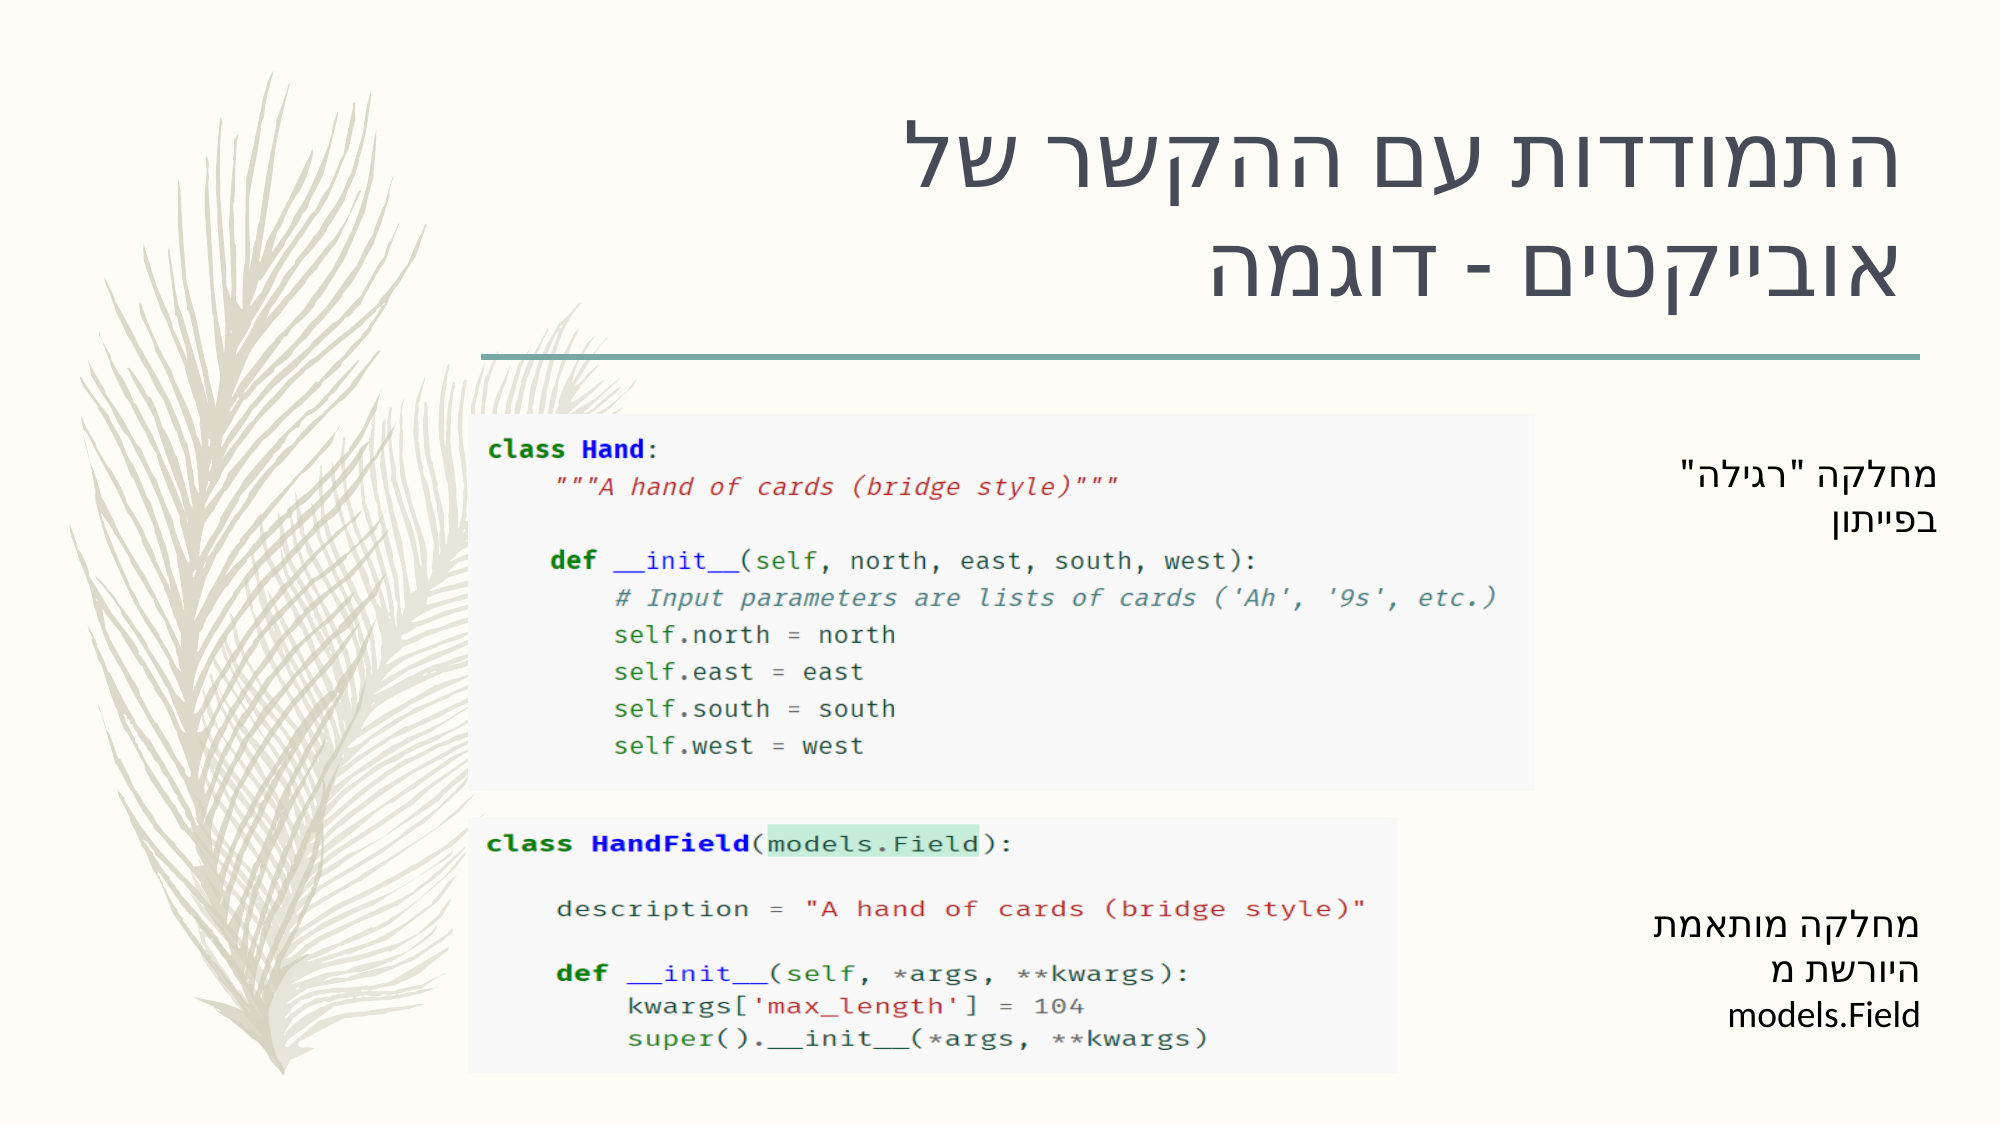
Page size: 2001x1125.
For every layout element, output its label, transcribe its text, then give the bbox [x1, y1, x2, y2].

picture [468, 817, 1397, 1074]
text_box מחלקה "רגילה" בפייתון [1626, 442, 1954, 547]
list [467, 414, 1535, 791]
title התמודדות עם ההקשר של אובייקטים - דוגמה [481, 93, 1920, 350]
text_box מחלקה מותאמת היורשת מ models.Field [1609, 892, 1936, 1042]
